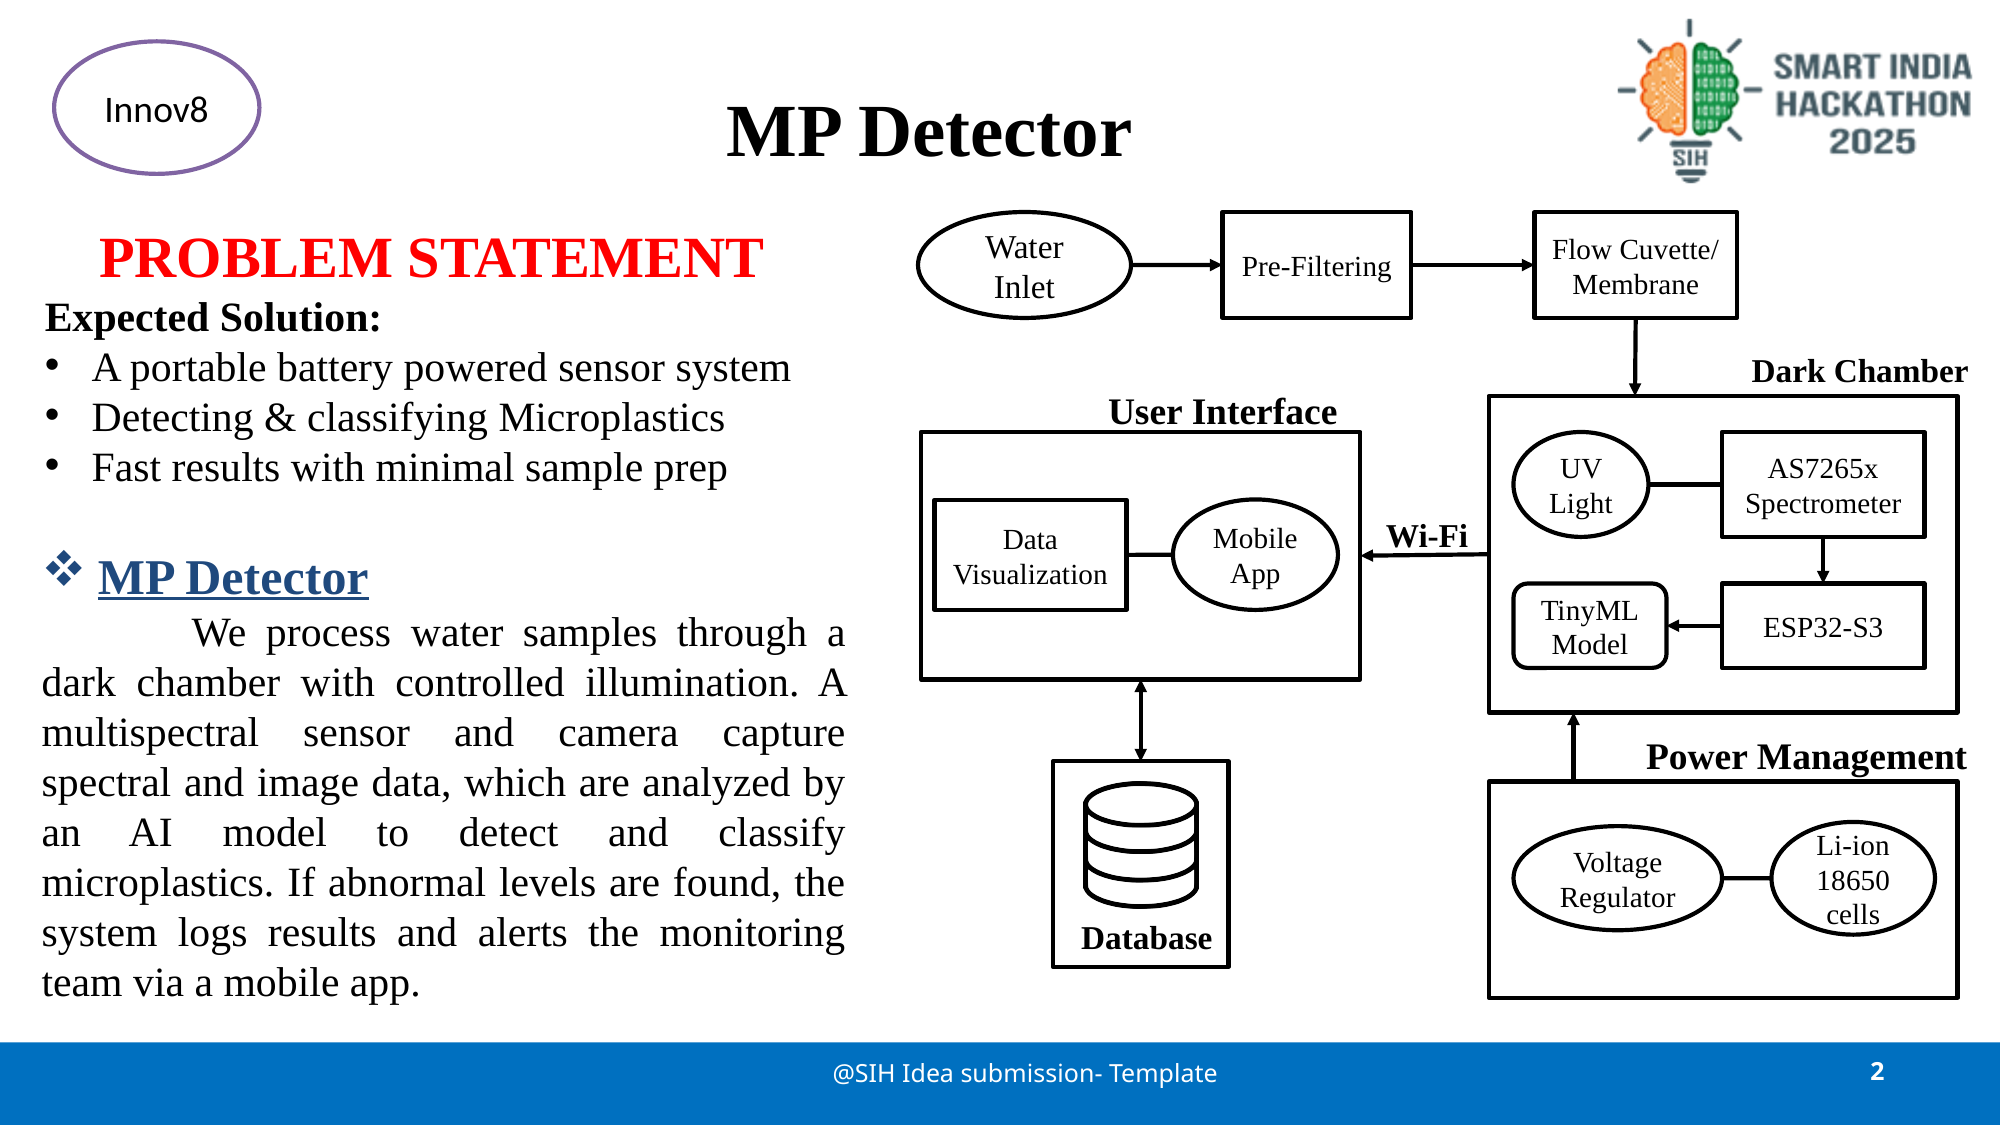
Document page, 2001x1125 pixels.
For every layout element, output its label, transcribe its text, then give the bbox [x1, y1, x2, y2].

text_box PROBLEM STATEMENT Expected Solution: A portable battery powered sensor system Detecting & classifying Microplastics Fast results with minimal sample prep [29, 212, 834, 497]
text_box Mobile App [1170, 497, 1341, 613]
text_box TinyML Model [1511, 581, 1669, 671]
text_box [919, 430, 1362, 682]
title MP Detector [29, 0, 1831, 176]
text_box [1487, 394, 1960, 715]
text_box User Interface [1093, 379, 1387, 440]
text_box Power Management [1631, 724, 2000, 785]
text_box Pre-Filtering [1220, 210, 1413, 320]
picture [1083, 781, 1199, 909]
text_box [0, 1042, 2000, 1125]
text_box MP Detector We process water samples through a dark chamber with controlled illumination. A multispectral sensor and camera capture spectral and image data, which are analyzed by an AI model to detect and classify microplastics. If abnormal levels are found, the system logs results and alerts the monitoring team via a mobile app. [26, 536, 861, 1012]
text_box UV Light [1511, 429, 1651, 540]
text_box AS7265x Spectrometer [1720, 430, 1927, 539]
text_box Dark Chamber [1736, 341, 2000, 397]
text_box Innov8 [52, 39, 262, 176]
footer @SIH Idea submission- Template [762, 1042, 1289, 1103]
text_box ESP32-S3 [1720, 581, 1927, 670]
slide_number 2 [1433, 1042, 1900, 1103]
text_box Voltage Regulator [1511, 824, 1725, 933]
picture [1614, 9, 1977, 194]
text_box Water Inlet [915, 209, 1133, 321]
text_box Data Visualization [932, 498, 1129, 612]
text_box Li-ion 18650 cells [1769, 819, 1938, 937]
text_box Database [1066, 908, 1229, 964]
text_box [1051, 759, 1231, 969]
text_box Wi-Fi [1371, 506, 1508, 562]
text_box Flow Cuvette/ Membrane [1532, 210, 1739, 320]
text_box [1487, 779, 1960, 1000]
